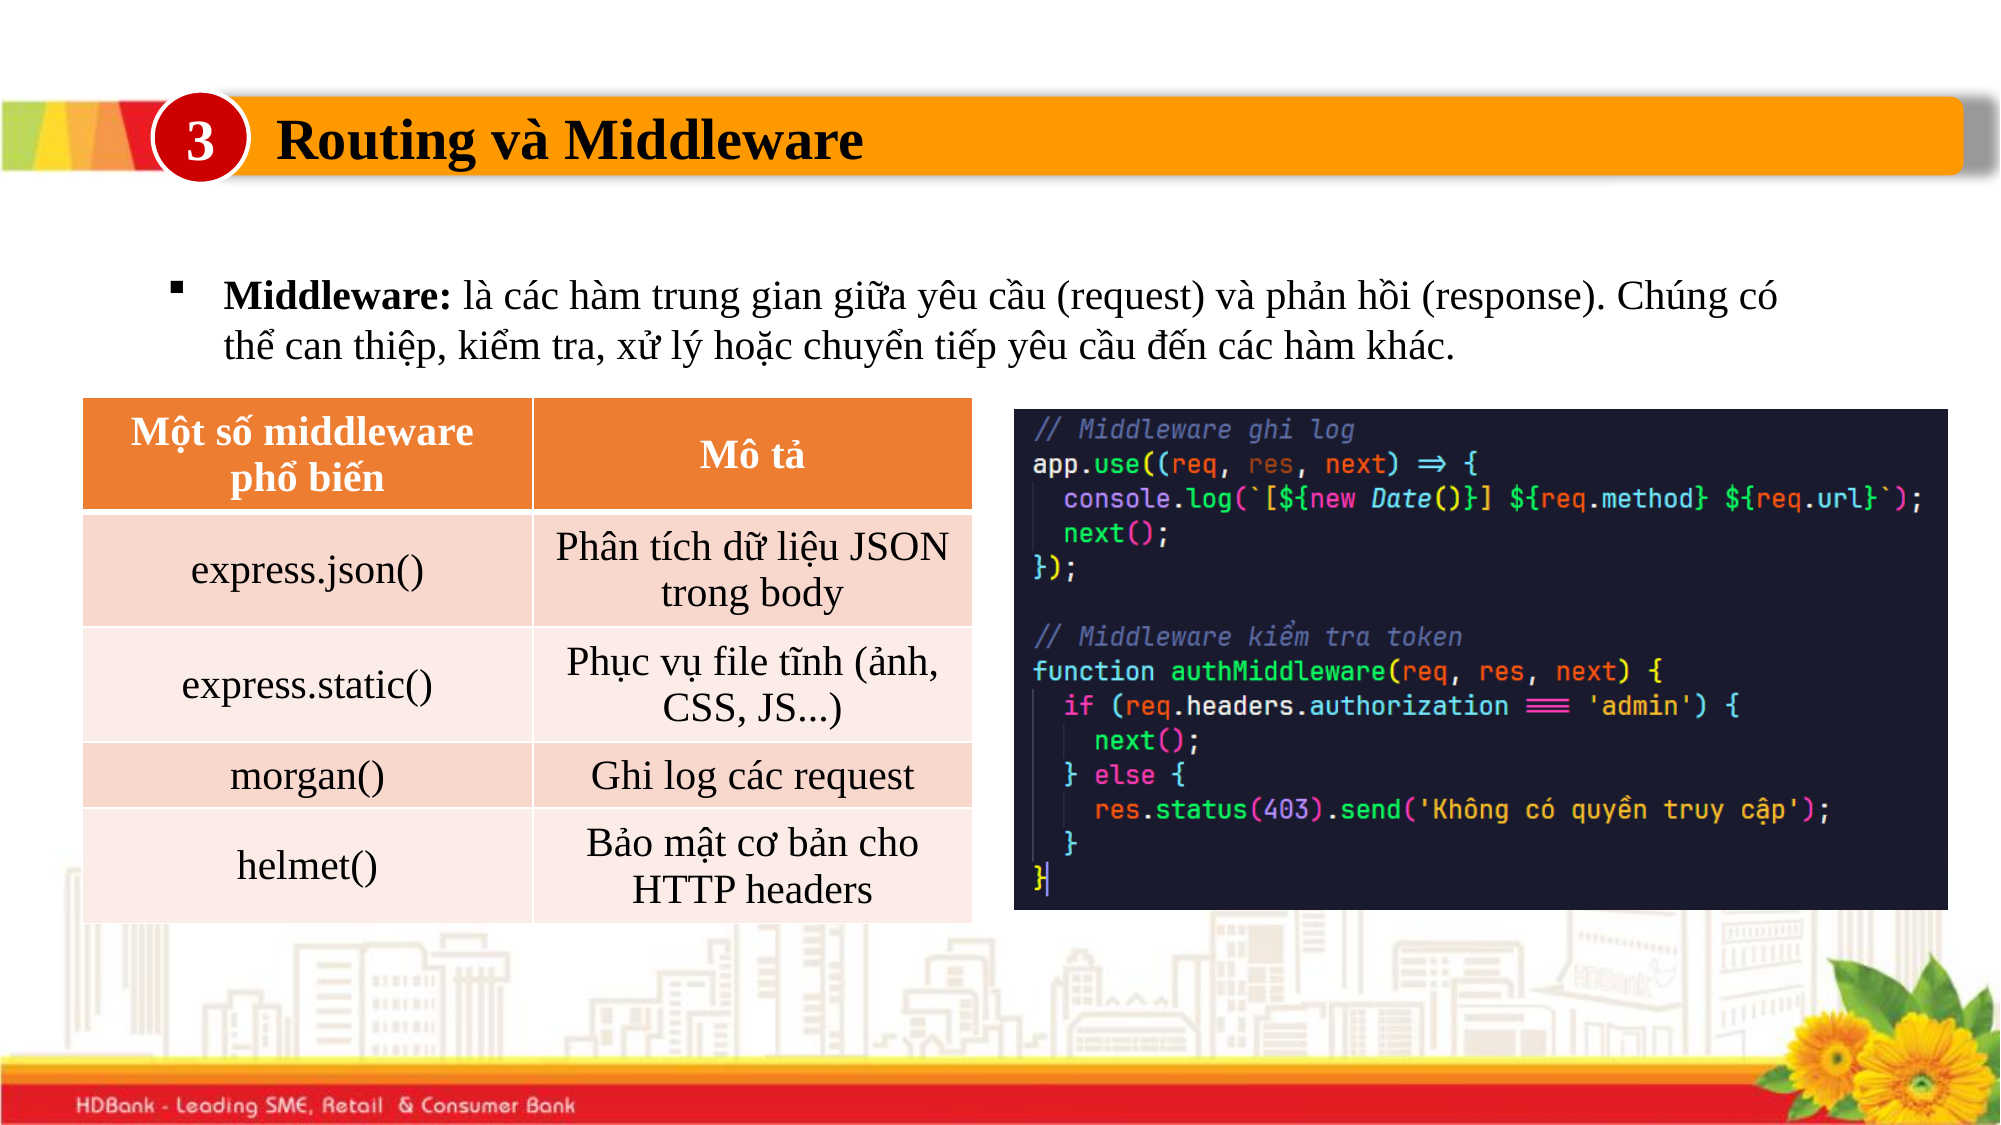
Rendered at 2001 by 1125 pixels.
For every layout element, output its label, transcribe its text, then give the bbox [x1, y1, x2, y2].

picture [0, 0, 2000, 1125]
table_cell express.static() [83, 628, 532, 741]
table_header Mô tả [534, 398, 972, 509]
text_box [152, 90, 1964, 184]
table_cell Bảo mật cơ bản cho HTTP headers [534, 809, 972, 923]
table_cell Phục vụ file tĩnh (ảnh, CSS, JS...) [534, 628, 972, 741]
table_cell helmet() [83, 809, 532, 923]
table_header Một số middleware phổ biến [83, 398, 532, 509]
table_cell express.json() [83, 515, 532, 626]
table_cell Phân tích dữ liệu JSON trong body [534, 515, 972, 626]
text_box Middleware: là các hàm trung gian giữa yêu cầu (request) và phản hồi (response). Chúng có thể can thiệp, kiểm tra, xử lý hoặc chuyển tiếp yêu cầu đến các hàm khác. [152, 260, 1848, 376]
table_cell morgan() [83, 743, 532, 807]
table_cell Ghi log các request [534, 743, 972, 807]
